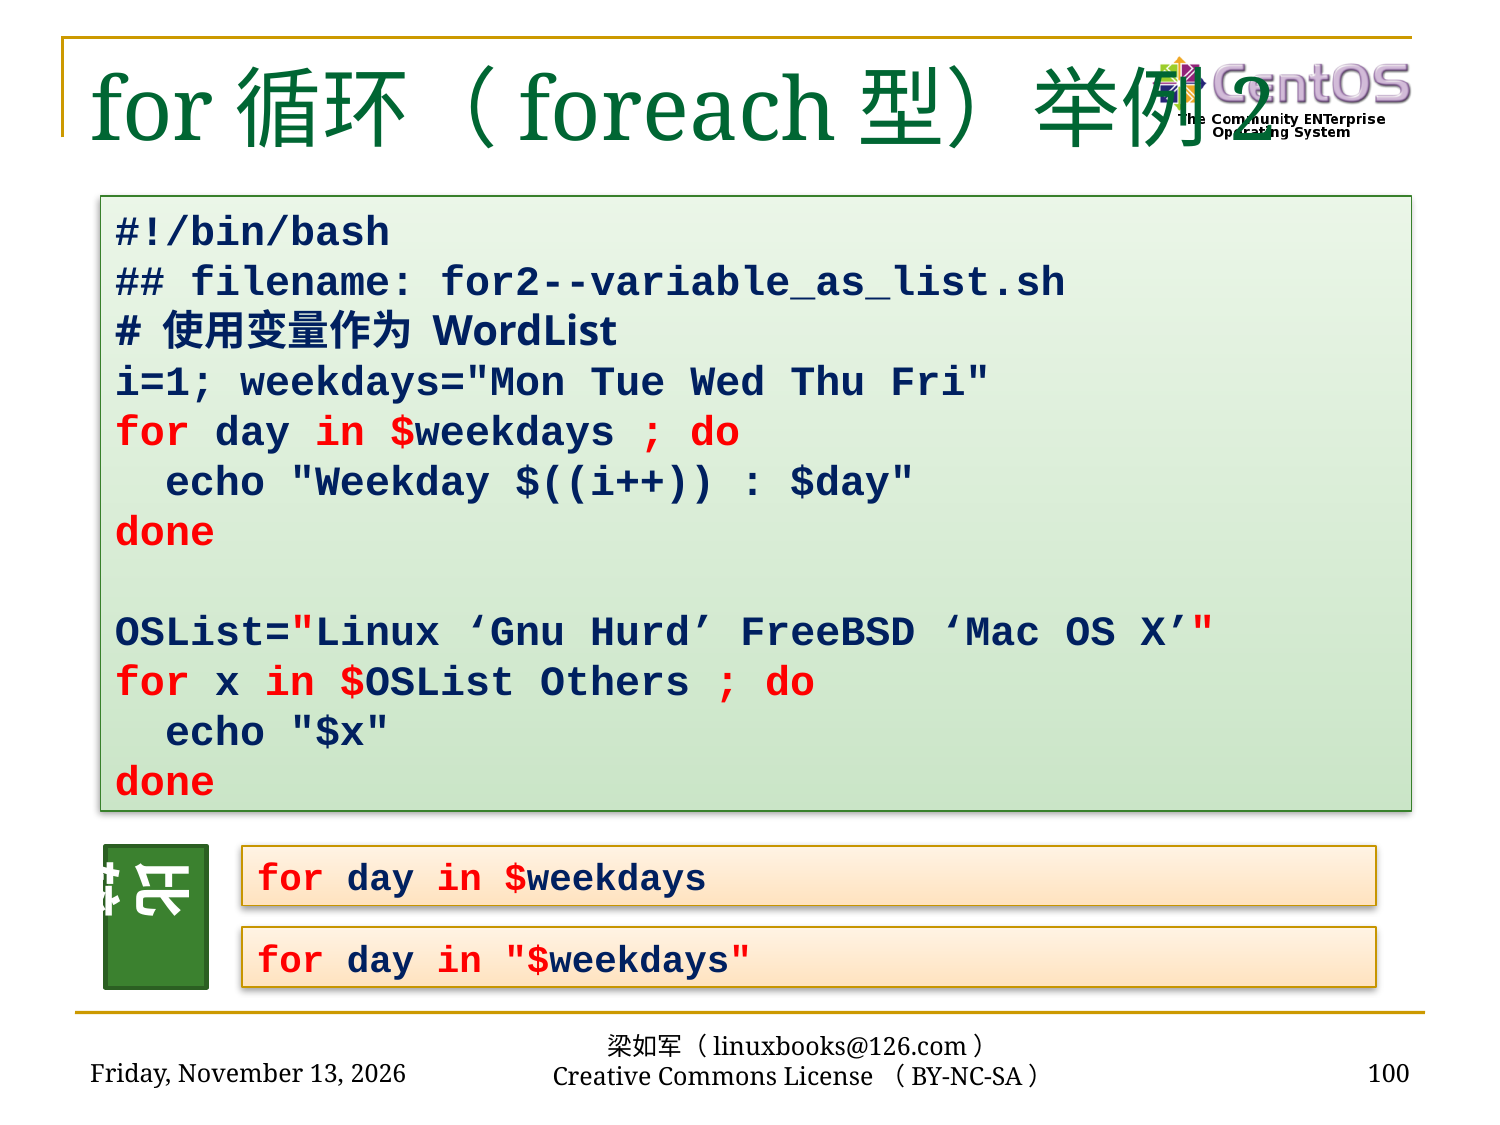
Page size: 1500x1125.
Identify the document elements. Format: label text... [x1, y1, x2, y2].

slide_number 100 [1074, 1023, 1426, 1100]
title for循环（foreach型）举例2 [74, 45, 1426, 233]
text_box for day in $weekdays [241, 845, 1377, 906]
text_box 比较 [103, 844, 209, 990]
text_box for day in "$weekdays" [241, 926, 1377, 988]
text_box #!/bin/bash ## filename: for2--variable_as_list.sh # 使用变量作为 WordList i=1; weekdays="Mon Tue Wed Thu Fri" for day in $weekdays ; do echo "Weekday $((i++)) : $day" done OSList="Linux ‘Gnu Hurd’ FreeBSD ‘Mac OS X’" for x in $OSList Others ; do echo "$x" done [100, 195, 1412, 812]
footer 梁如军（linuxbooks@126.com） Creative Commons License（BY-NC-SA） [359, 1022, 1247, 1099]
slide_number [74, 1023, 426, 1100]
